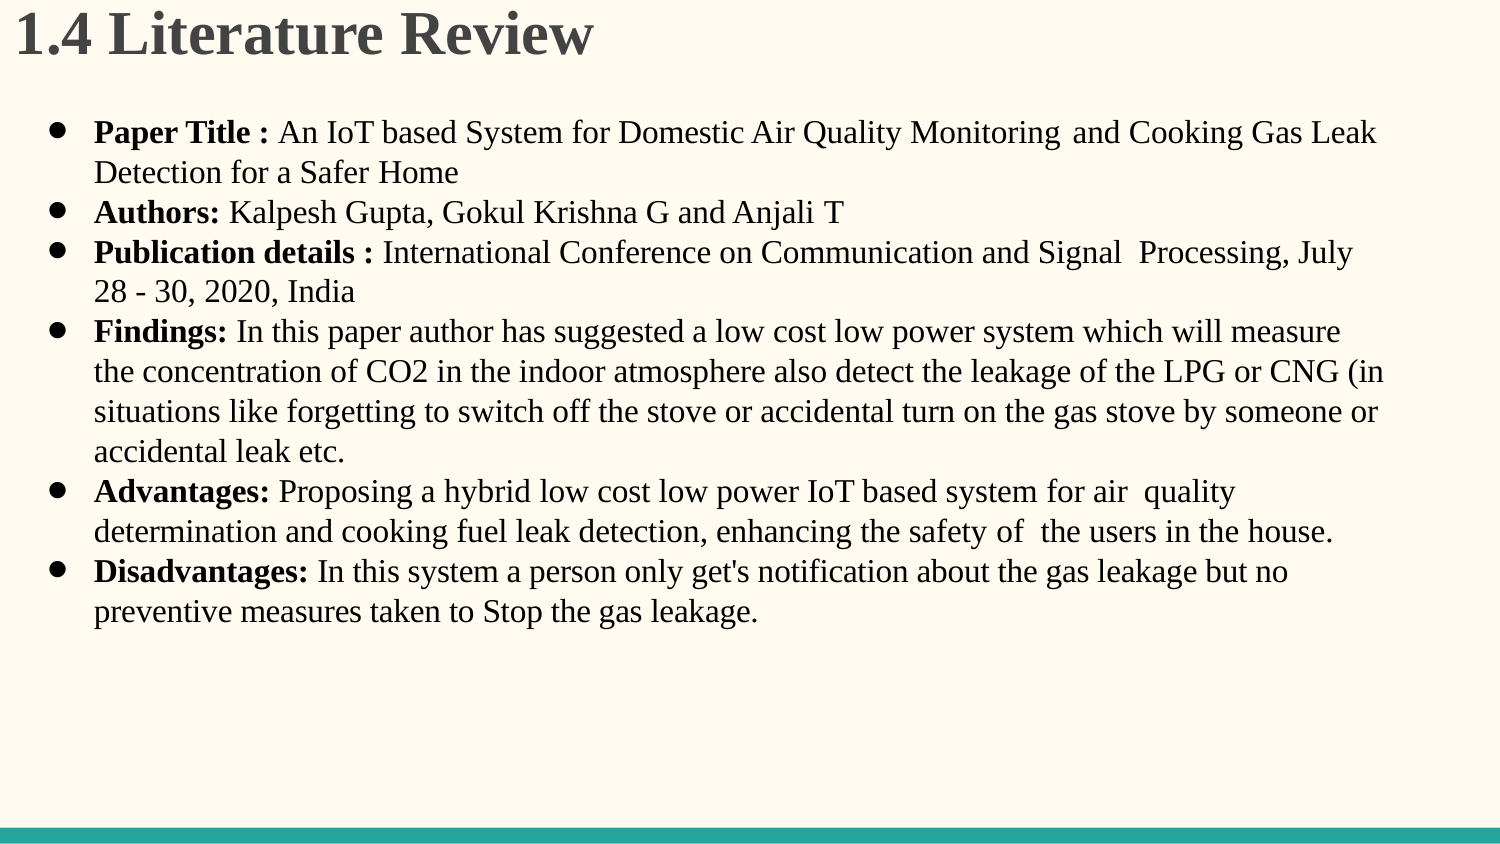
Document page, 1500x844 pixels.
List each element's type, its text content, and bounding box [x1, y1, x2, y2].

text_box Paper Title : An IoT based System for Domestic Air Quality Monitoring and Cooking Gas Leak Detection for a Safer Home Authors: Kalpesh Gupta, Gokul Krishna G and Anjali T Publication details : International Conference on Communication and Signal Processing, July 28 - 30, 2020, India Findings: In this paper author has suggested a low cost low power system which will measure the concentration of CO2 in the indoor atmosphere also detect the leakage of the LPG or CNG (in situations like forgetting to switch off the stove or accidental turn on the gas stove by someone or accidental leak etc. Advantages: Proposing a hybrid low cost low power IoT based system for air quality determination and cooking fuel leak detection, enhancing the safety of the users in the house. Disadvantages: In this system a person only get's notification about the gas leakage but no preventive measures taken to Stop the gas leakage. [30, 94, 1428, 653]
text_box 1.4 Literature Review [0, 0, 1398, 78]
